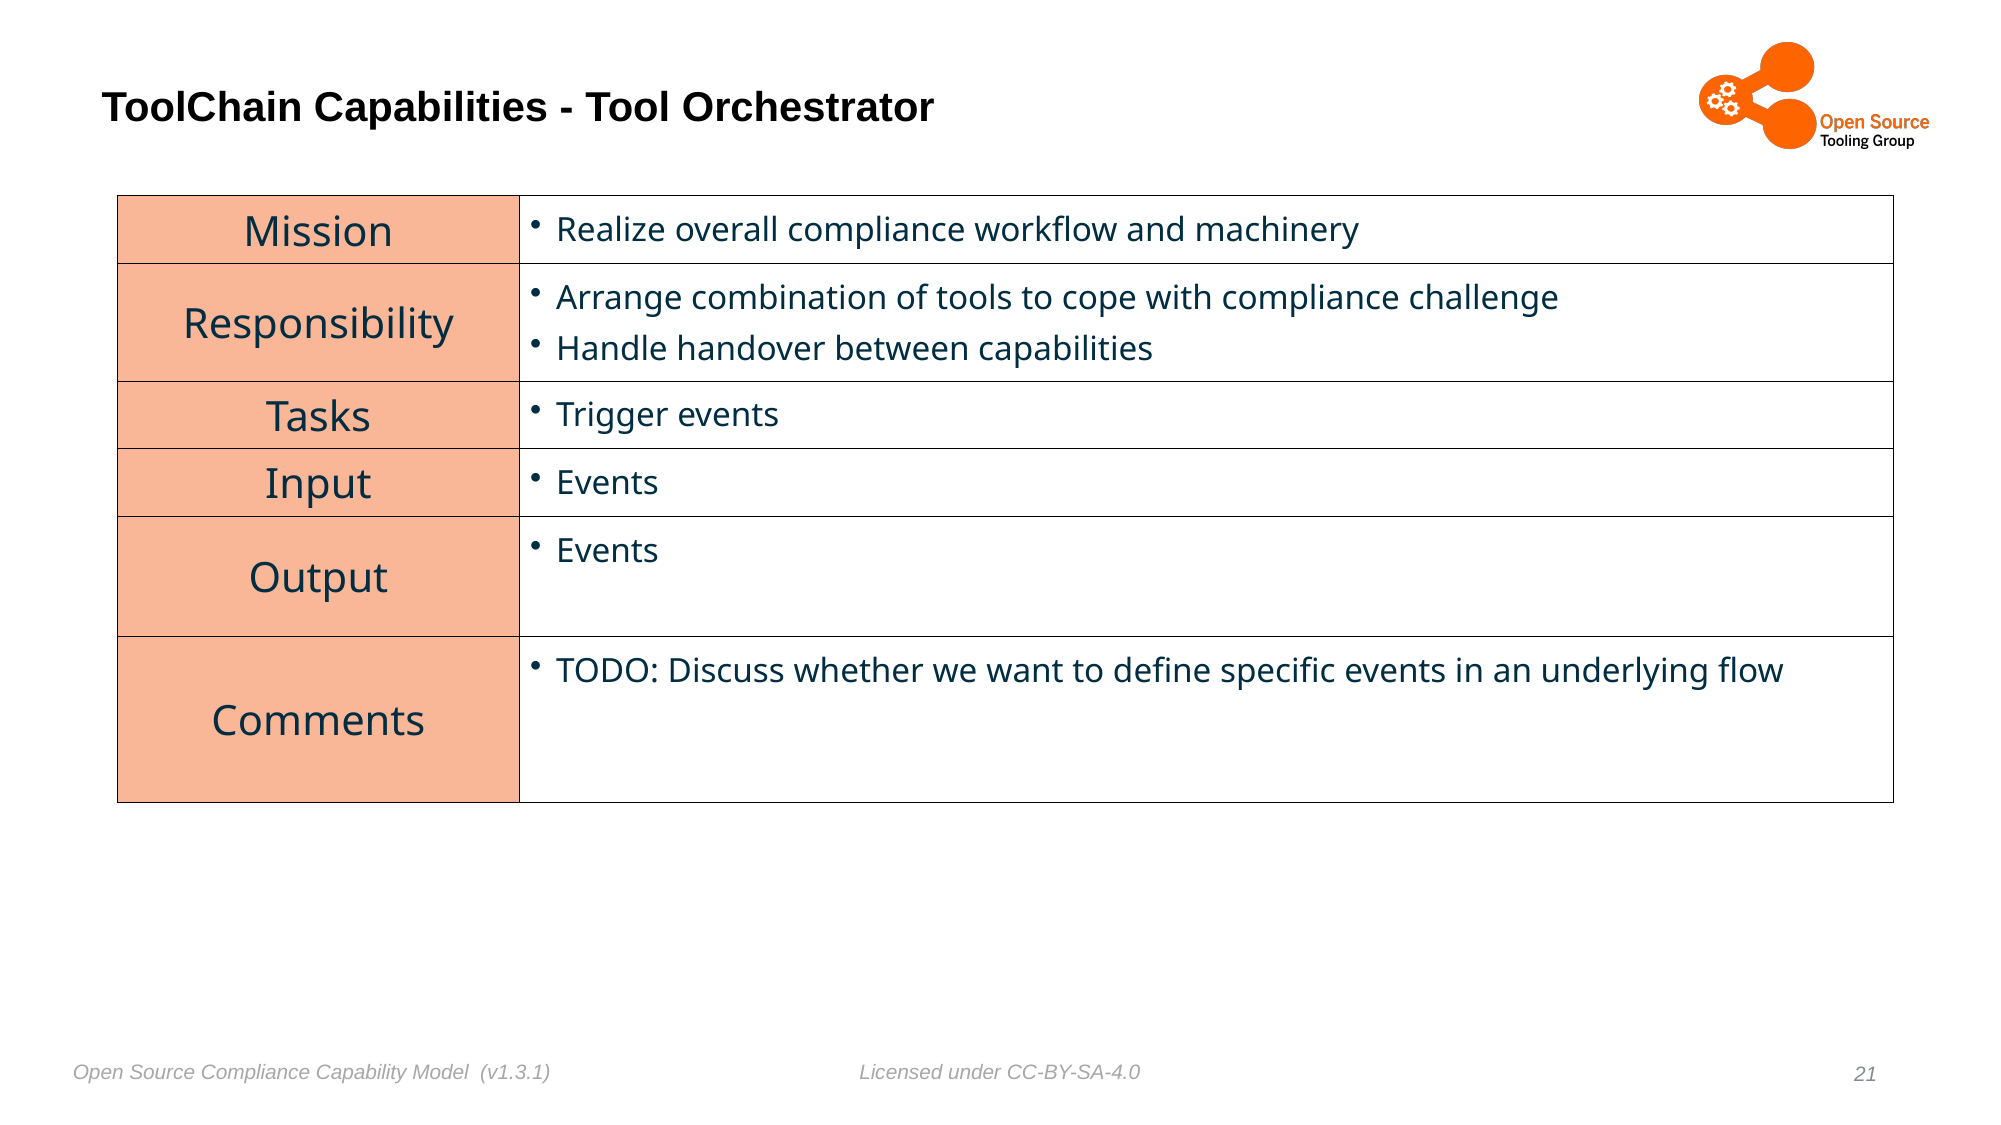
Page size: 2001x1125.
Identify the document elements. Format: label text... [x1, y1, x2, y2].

table_cell Events [520, 449, 1893, 516]
table_cell Responsibility [118, 264, 519, 381]
table_cell TODO: Discuss whether we want to define specific events in an underlying flow [520, 637, 1893, 802]
table_cell Trigger events [520, 382, 1893, 448]
table_cell Output [118, 517, 519, 636]
picture [1699, 42, 1929, 149]
table_header Mission [118, 196, 519, 263]
title ToolChain Capabilities - Tool Orchestrator [93, 58, 1707, 157]
table_cell Events [520, 517, 1893, 636]
table_header Realize overall compliance workflow and machinery [520, 196, 1893, 263]
slide_number 21 [1843, 1053, 1886, 1092]
table_cell Comments [118, 637, 519, 802]
table_cell Tasks [118, 382, 519, 448]
table_cell Arrange combination of tools to cope with compliance challenge Handle handover between capabilities [520, 264, 1893, 381]
table_cell Input [118, 449, 519, 516]
